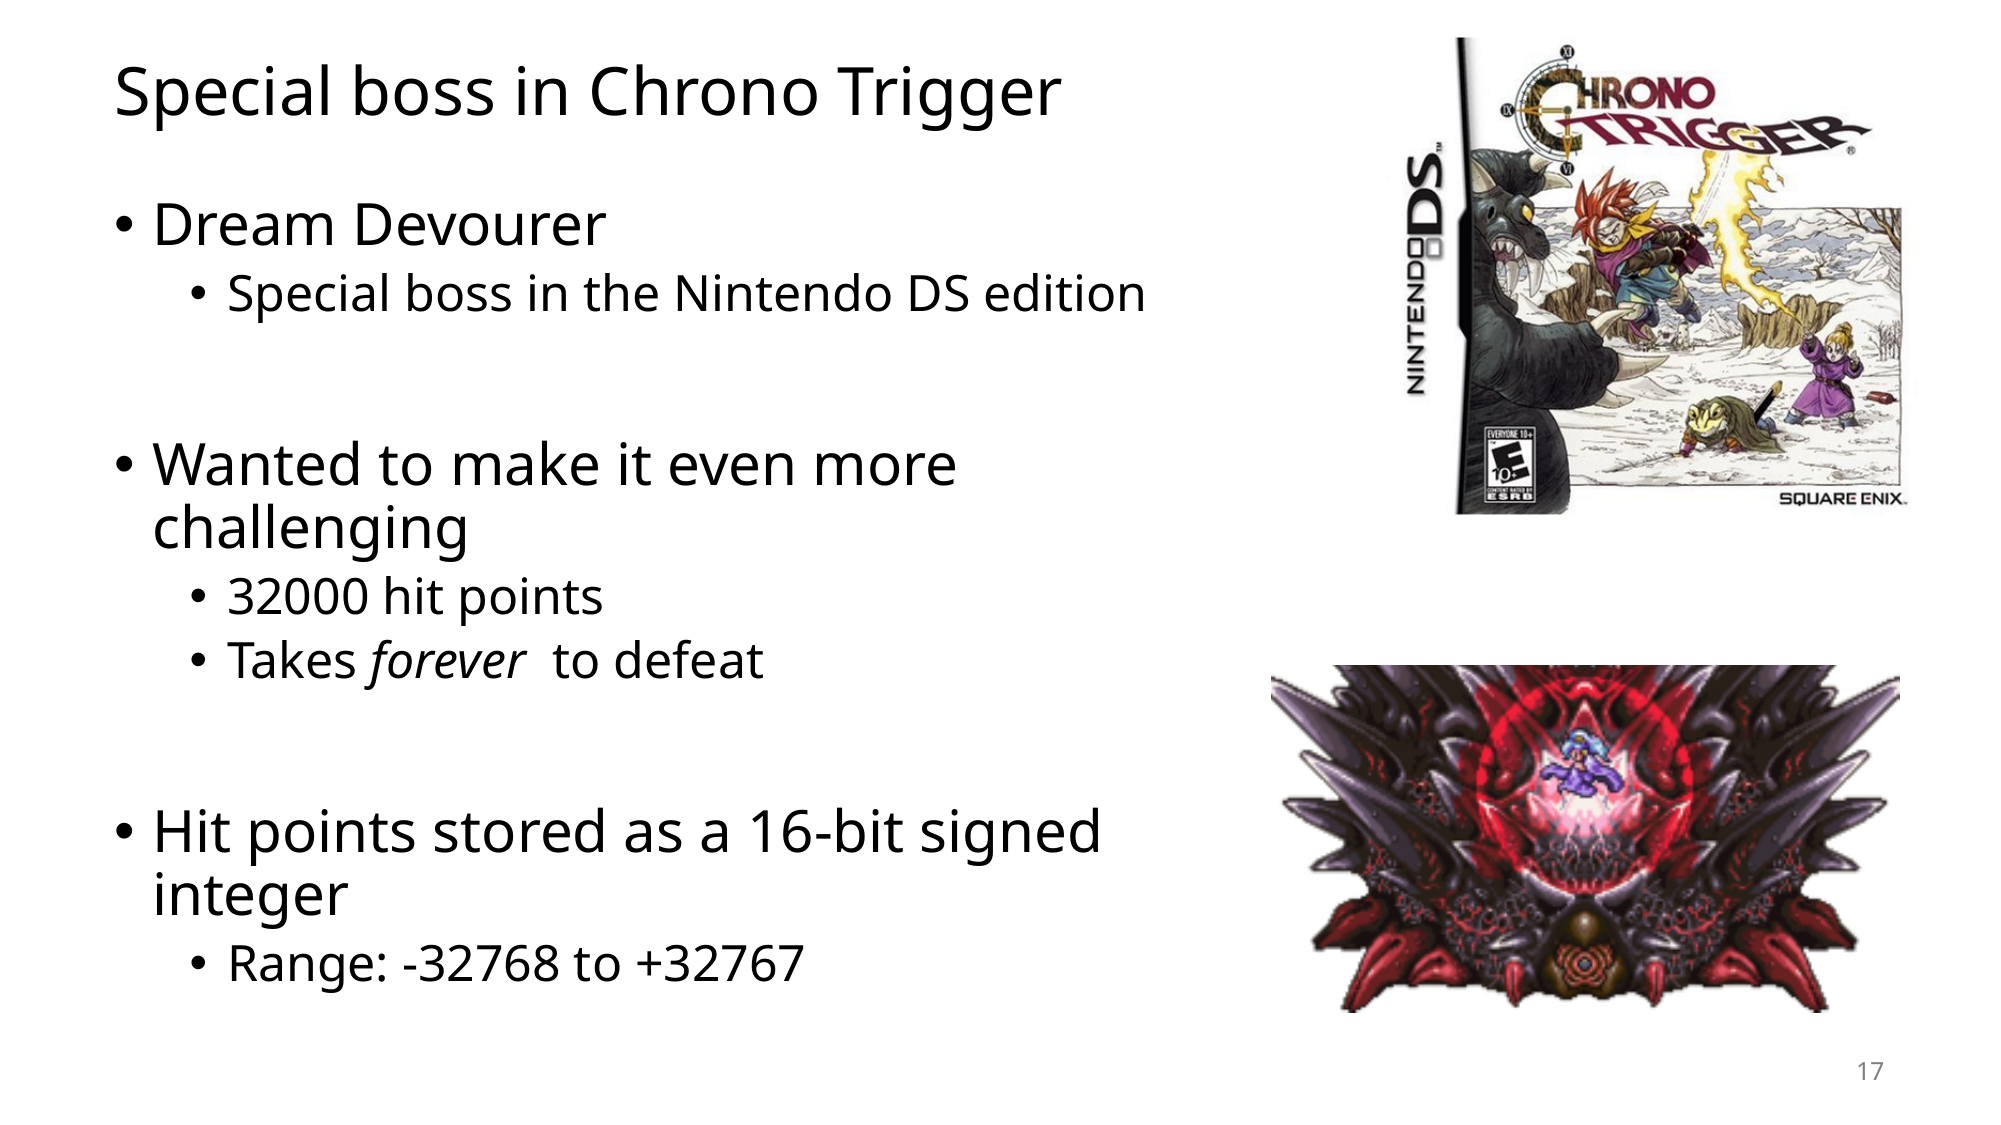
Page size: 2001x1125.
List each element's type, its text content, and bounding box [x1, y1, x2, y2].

picture [1271, 665, 1900, 1013]
picture [1387, 37, 1922, 516]
list Dream Devourer Special boss in the Nintendo DS edition Wanted to make it even more challenging 32000 hit points Takes forever to defeat Hit points stored as a 16-bit signed integer Range: -32768 to +32767 [99, 187, 1294, 1013]
title Special boss in Chrono Trigger [99, 37, 1387, 150]
slide_number 17 [1749, 1042, 1900, 1103]
